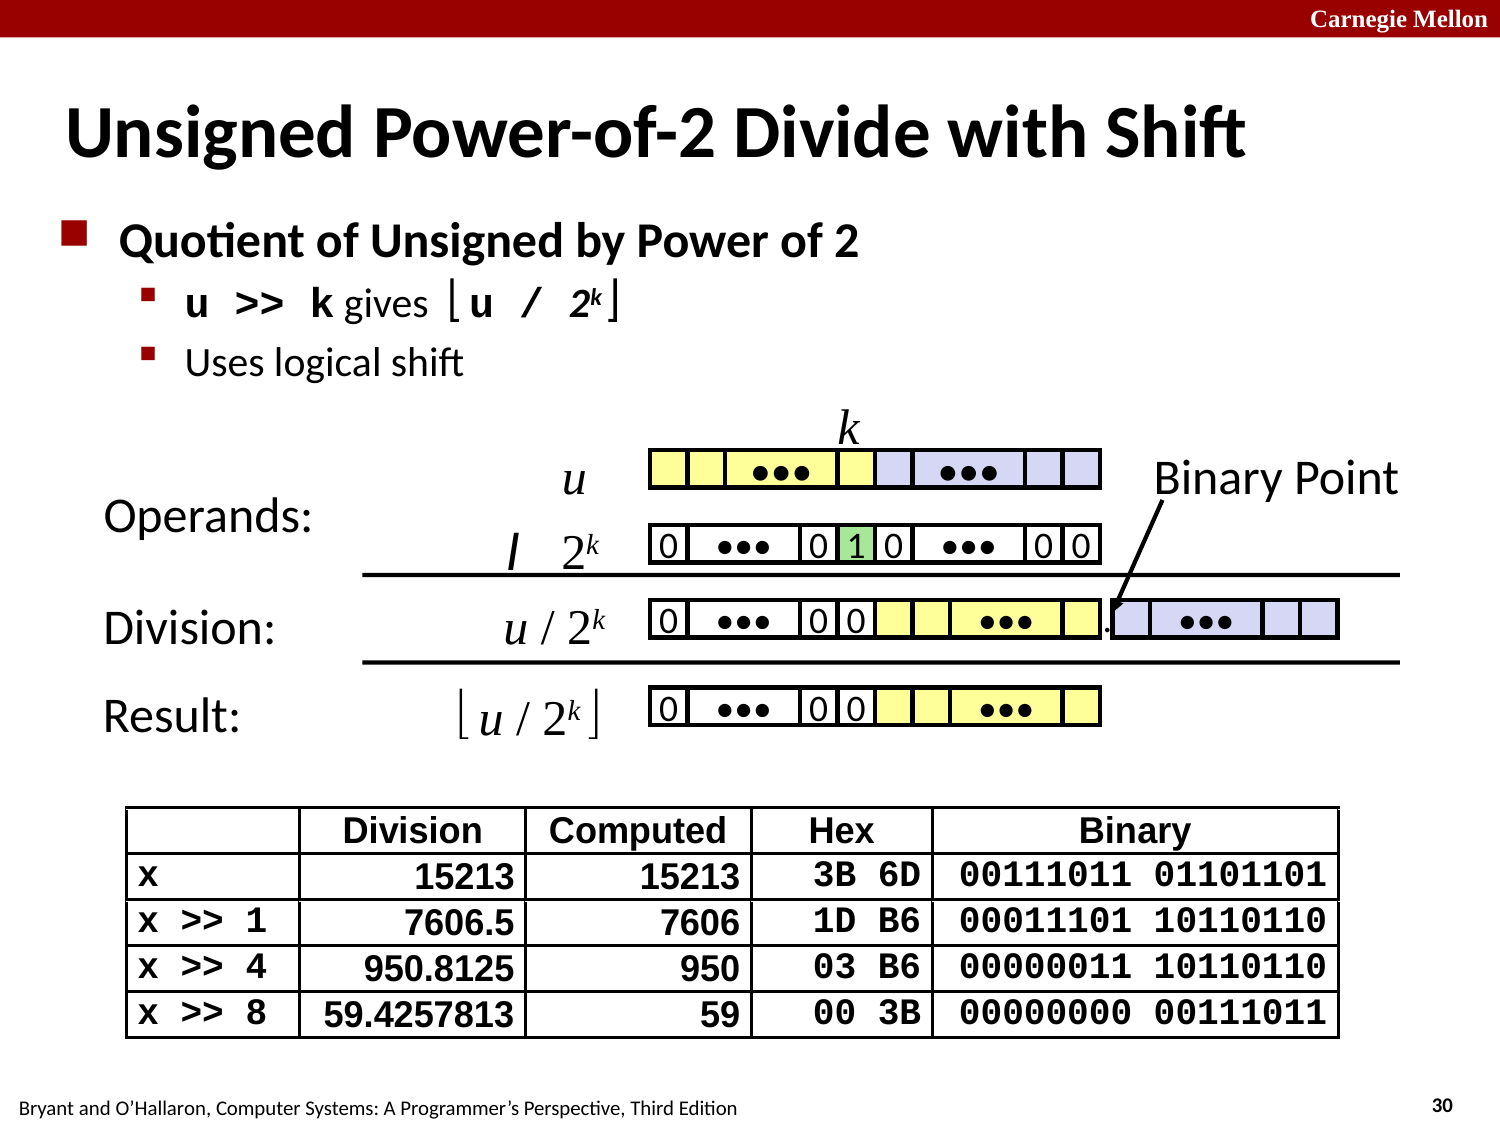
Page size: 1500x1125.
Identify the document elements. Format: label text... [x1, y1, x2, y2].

title Unsigned Power-of-2 Divide with Shift [49, 80, 1426, 176]
text_box [875, 600, 912, 638]
text_box 0 [800, 525, 837, 563]
text_box ••• [950, 687, 1063, 725]
text_box 0 [650, 525, 687, 563]
text_box / [493, 512, 535, 587]
text_box u / 2k [488, 587, 620, 662]
text_box ••• [688, 600, 800, 638]
text_box [650, 450, 687, 488]
list Quotient of Unsigned by Power of 2 u >> k gives  u / 2k  Uses logical shift [47, 199, 1411, 409]
text_box Binary Point [1138, 437, 1415, 513]
text_box [912, 687, 950, 725]
text_box 0 [800, 687, 837, 725]
text_box 2k [546, 512, 614, 574]
text_box 0 [1025, 525, 1062, 563]
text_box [874, 449, 1101, 488]
text_box 0 [650, 600, 688, 638]
text_box u [547, 437, 602, 512]
text_box Result: [88, 674, 257, 750]
text_box k [822, 387, 875, 463]
text_box 0 [800, 600, 837, 638]
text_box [124, 806, 1386, 1076]
text_box ••• [912, 525, 1025, 563]
text_box . [1087, 587, 1128, 648]
text_box Operands: [88, 474, 329, 550]
text_box [687, 450, 725, 488]
text_box [1063, 600, 1087, 638]
text_box 0 [837, 600, 875, 638]
text_box ••• [687, 525, 800, 563]
text_box ••• [725, 450, 838, 488]
text_box 2k [546, 575, 614, 587]
text_box ••• [688, 687, 800, 725]
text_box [1112, 599, 1338, 638]
text_box [912, 600, 950, 638]
text_box ••• [950, 600, 1063, 638]
text_box [875, 687, 912, 725]
text_box 0 [650, 687, 688, 725]
text_box 1 [837, 525, 875, 563]
text_box [838, 463, 869, 488]
text_box 0 [1062, 525, 1100, 563]
text_box 0 [875, 525, 912, 563]
text_box  u / 2k  [441, 678, 617, 753]
text_box Division: [88, 587, 303, 663]
text_box 0 [837, 687, 875, 725]
text_box [1063, 687, 1100, 725]
